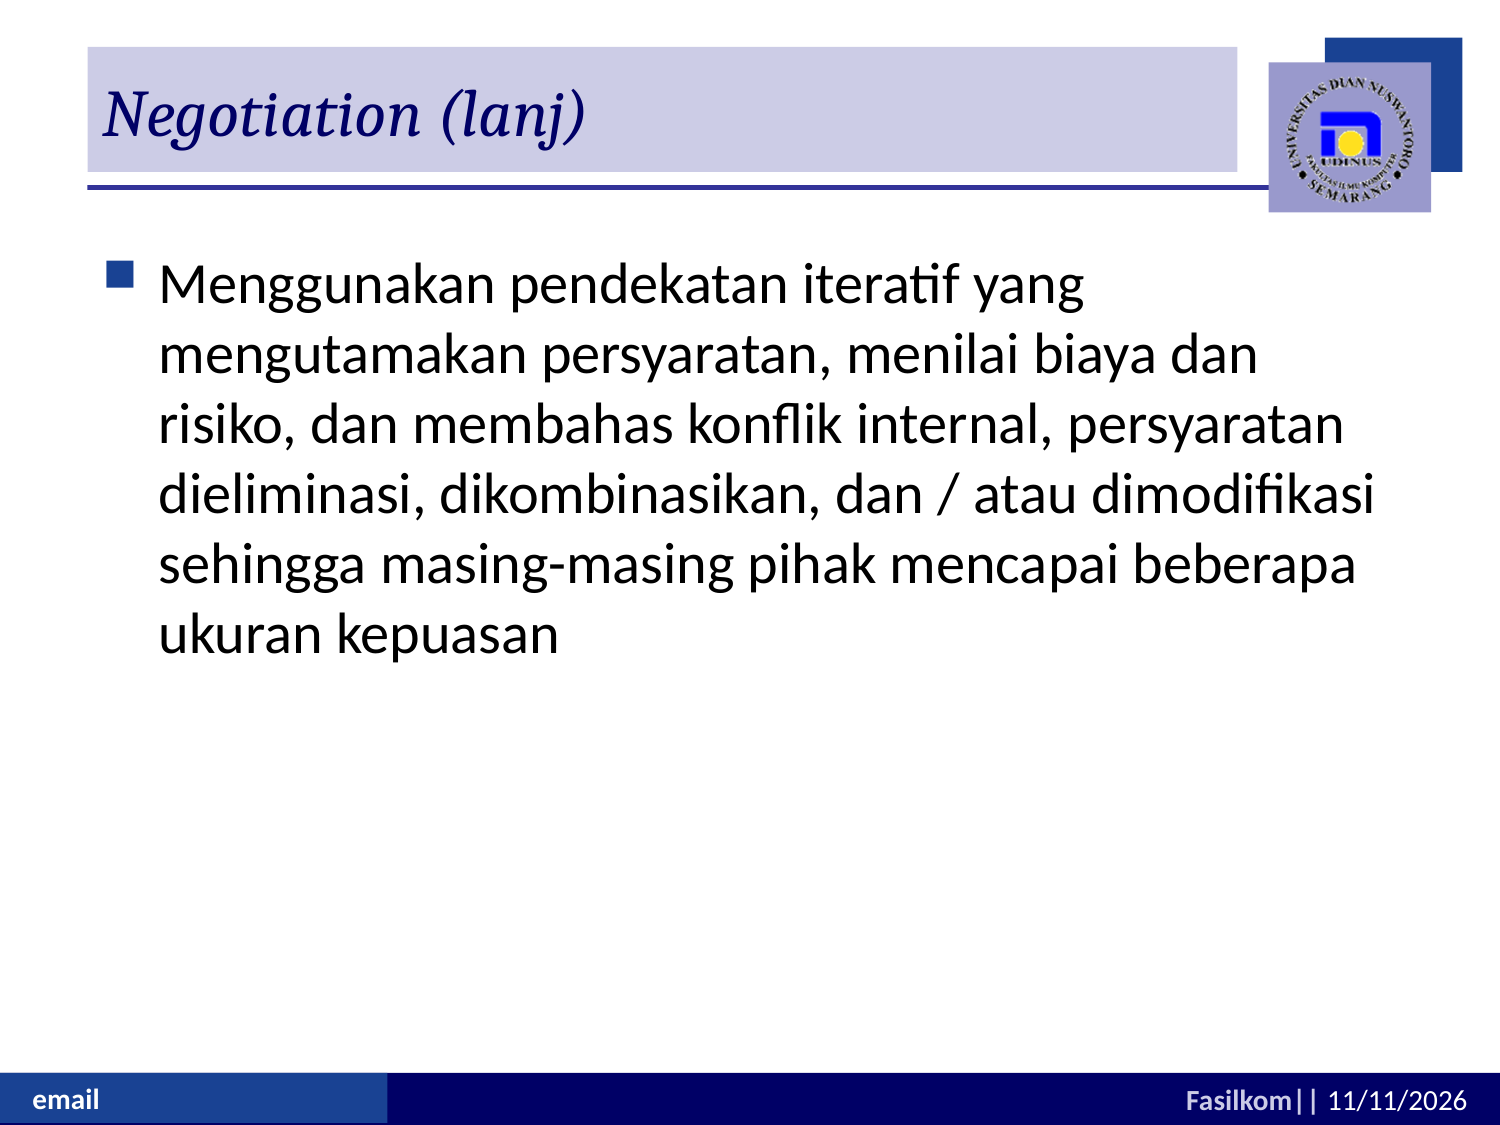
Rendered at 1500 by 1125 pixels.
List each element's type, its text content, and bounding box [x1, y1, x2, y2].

list Menggunakan pendekatan iteratif yang mengutamakan persyaratan, menilai biaya dan risiko, dan membahas konflik internal, persyaratan dieliminasi, dikombinasikan, dan / atau dimodifikasi sehingga masing-masing pihak mencapai beberapa ukuran kepuasan [87, 237, 1426, 1013]
title Negotiation (lanj) [87, 46, 1238, 173]
picture [1273, 62, 1427, 216]
